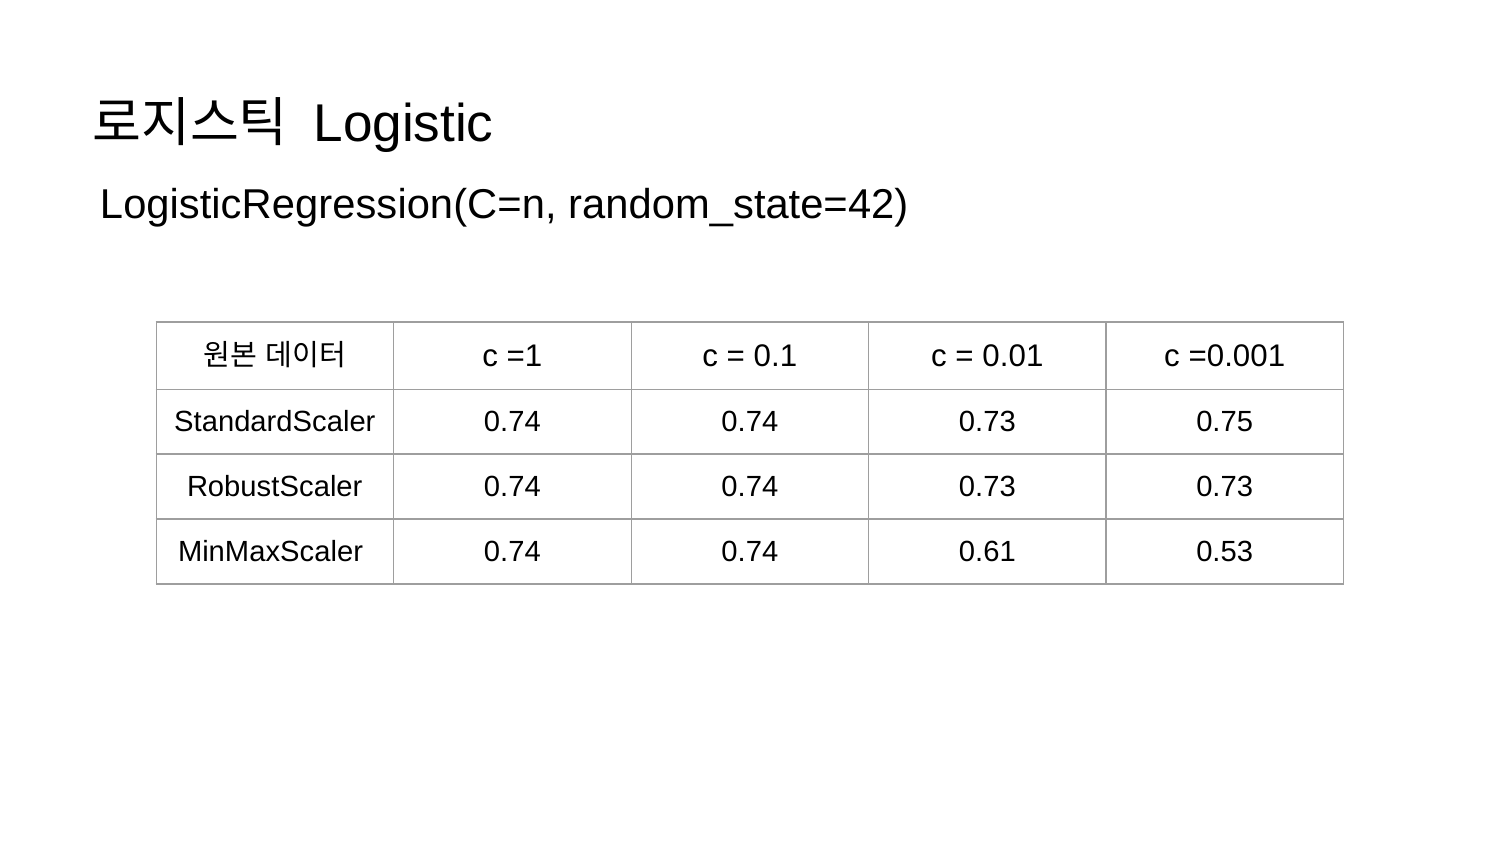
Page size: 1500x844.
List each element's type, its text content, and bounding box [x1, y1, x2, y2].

table_cell 0.73 [869, 390, 1105, 453]
table_cell 0.74 [632, 390, 868, 453]
table_cell 0.75 [1107, 390, 1343, 453]
table_header c = 0.1 [632, 323, 868, 389]
table_header c =1 [394, 323, 631, 389]
table_header c = 0.01 [869, 323, 1105, 389]
table_cell 0.74 [394, 390, 631, 453]
table_cell 0.61 [869, 520, 1105, 583]
table_cell MinMaxScaler [157, 520, 393, 583]
table_cell 0.74 [632, 455, 868, 518]
table_cell StandardScaler [157, 390, 393, 453]
table_cell 0.73 [869, 455, 1105, 518]
table_cell 0.74 [632, 520, 868, 583]
table_cell 0.53 [1107, 520, 1343, 583]
table_cell 0.73 [1107, 455, 1343, 518]
title 로지스틱 Logistic [51, 72, 1449, 167]
table_header 원본 데이터 [157, 323, 393, 389]
table_cell 0.74 [394, 520, 631, 583]
table_cell RobustScaler [157, 455, 393, 518]
text_box LogisticRegression(C=n, random_state=42) [85, 161, 1192, 242]
table_cell 0.74 [394, 455, 631, 518]
table_header c =0.001 [1107, 323, 1343, 389]
